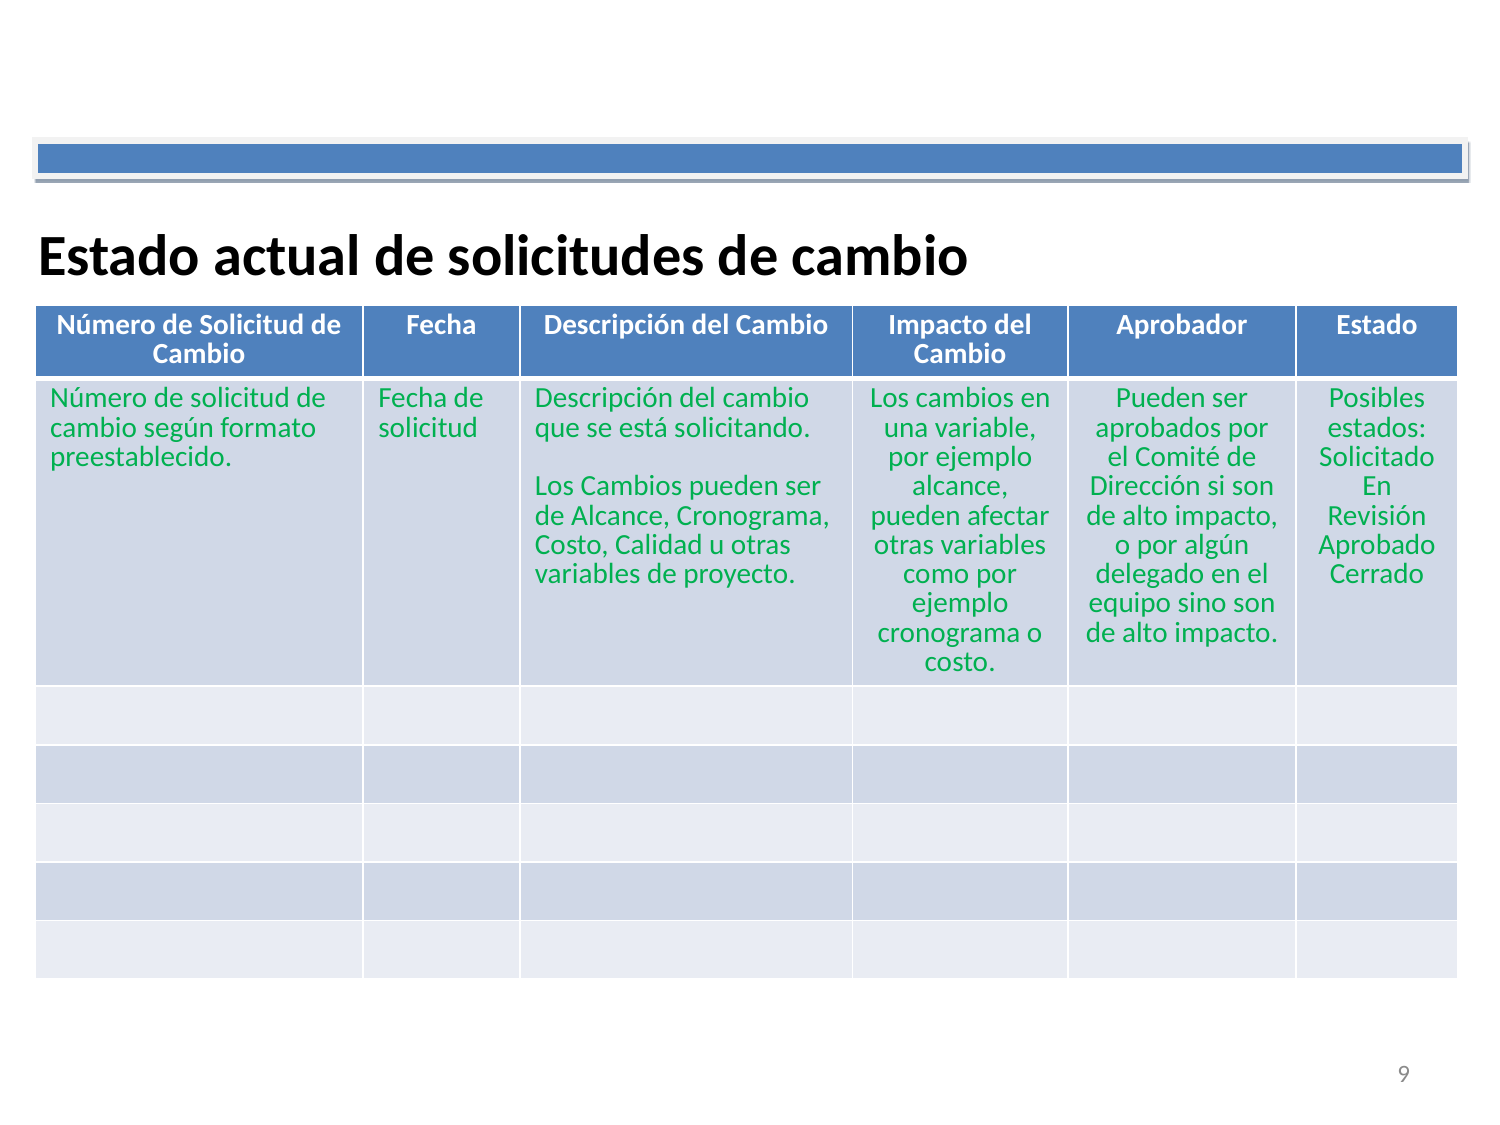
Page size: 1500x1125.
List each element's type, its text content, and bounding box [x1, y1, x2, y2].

table_cell [1069, 863, 1295, 920]
table_cell [521, 746, 852, 803]
table_cell [853, 804, 1067, 861]
table_header Estado [1297, 306, 1457, 376]
table_cell [853, 921, 1067, 978]
table_header Número de Solicitud de Cambio [36, 306, 362, 376]
table_header Impacto del Cambio [853, 306, 1067, 376]
table_cell [36, 863, 362, 920]
table_cell [521, 804, 852, 861]
table_cell [521, 863, 852, 920]
table_cell [364, 746, 519, 803]
table_cell [521, 687, 852, 744]
table_cell [36, 804, 362, 861]
table_cell [36, 687, 362, 744]
table_cell [1069, 687, 1295, 744]
table_cell [1069, 921, 1295, 978]
table_cell [1297, 804, 1457, 861]
table_header Aprobador [1069, 306, 1295, 376]
table_cell [364, 804, 519, 861]
table_cell [364, 921, 519, 978]
table_cell [1069, 746, 1295, 803]
table_cell [1297, 746, 1457, 803]
table_cell [853, 746, 1067, 803]
text_box Estado actual de solicitudes de cambio [23, 222, 1299, 282]
table_cell [853, 863, 1067, 920]
table_cell [521, 921, 852, 978]
table_cell Posibles estados: Solicitado En Revisión Aprobado Cerrado [1297, 381, 1457, 685]
table_cell [36, 746, 362, 803]
table_cell Descripción del cambio que se está solicitando. Los Cambios pueden ser de Alcance, Cronograma, Costo, Calidad u otras variables de proyecto. [521, 381, 852, 685]
slide_number 9 [1074, 1042, 1425, 1103]
table_cell [1069, 804, 1295, 861]
table_cell [1297, 921, 1457, 978]
table_cell [364, 687, 519, 744]
table_cell Los cambios en una variable, por ejemplo alcance, pueden afectar otras variables como por ejemplo cronograma o costo. [853, 381, 1067, 685]
table_cell [853, 687, 1067, 744]
table_header Descripción del Cambio [521, 306, 852, 376]
table_cell [1297, 687, 1457, 744]
table_cell Fecha de solicitud [364, 381, 519, 685]
table_cell Número de solicitud de cambio según formato preestablecido. [36, 381, 362, 685]
table_cell [364, 863, 519, 920]
table_cell [36, 921, 362, 978]
table_cell [1297, 863, 1457, 920]
table_header Fecha [364, 306, 519, 376]
table_cell Pueden ser aprobados por el Comité de Dirección si son de alto impacto, o por algún delegado en el equipo sino son de alto impacto. [1069, 381, 1295, 685]
